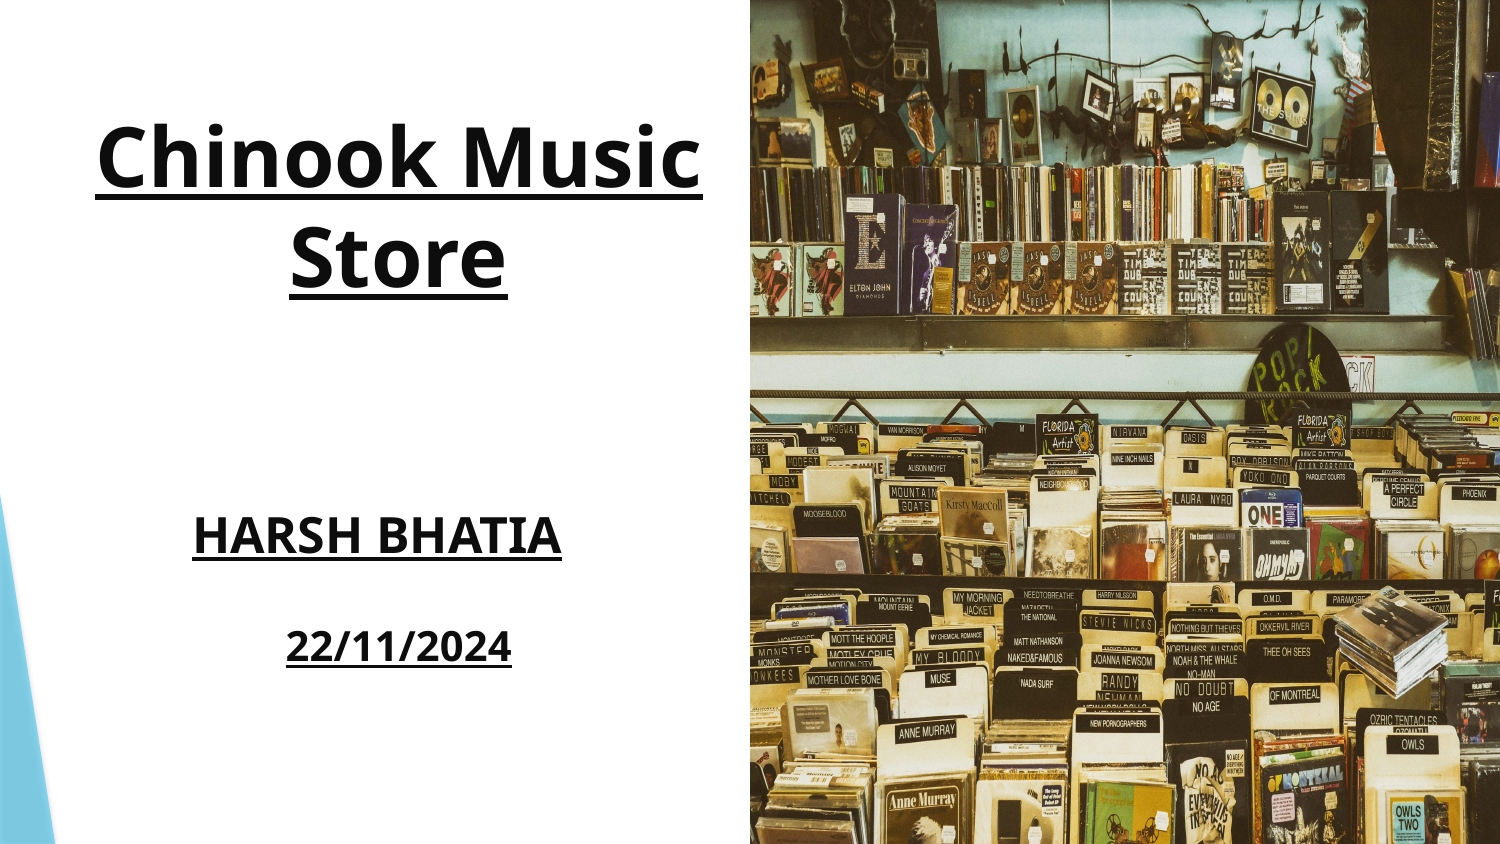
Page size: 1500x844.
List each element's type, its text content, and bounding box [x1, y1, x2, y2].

title Chinook Music Store [0, 89, 744, 319]
text_box 22/11/2024 [230, 612, 568, 678]
subtitle HARSH BHATIA [0, 488, 744, 563]
picture [749, 0, 1500, 844]
